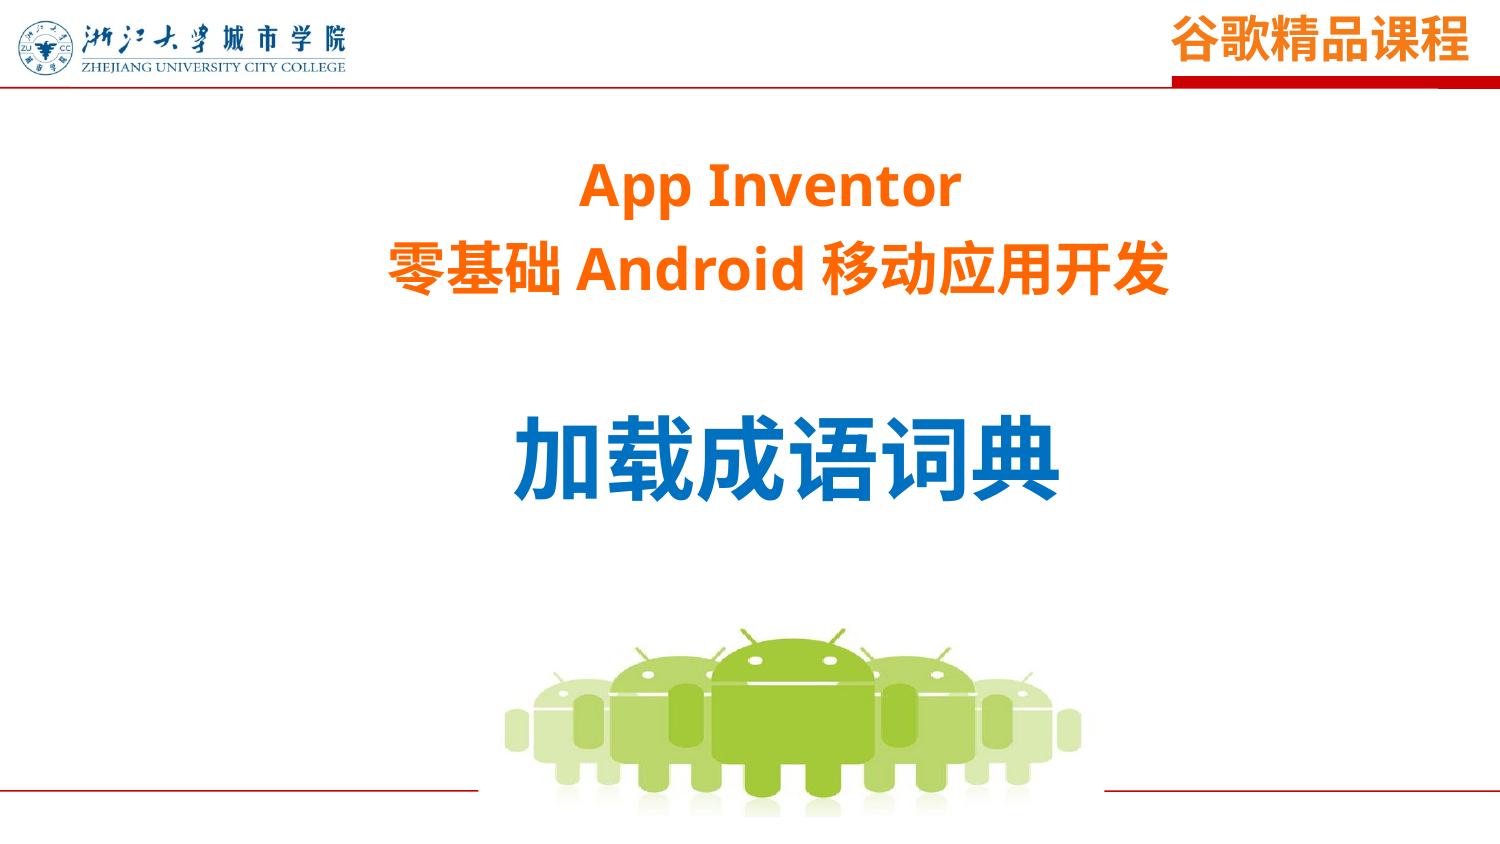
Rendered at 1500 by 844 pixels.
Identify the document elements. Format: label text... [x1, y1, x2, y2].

picture [5, 0, 361, 80]
picture [1218, 1, 1500, 68]
text_box 加载成语词典 [100, 350, 1476, 476]
picture [478, 586, 1105, 818]
text_box App Inventor 零基础Android移动应用开发 [265, 126, 1294, 310]
text_box 谷歌精品课程 [1139, 0, 1219, 75]
